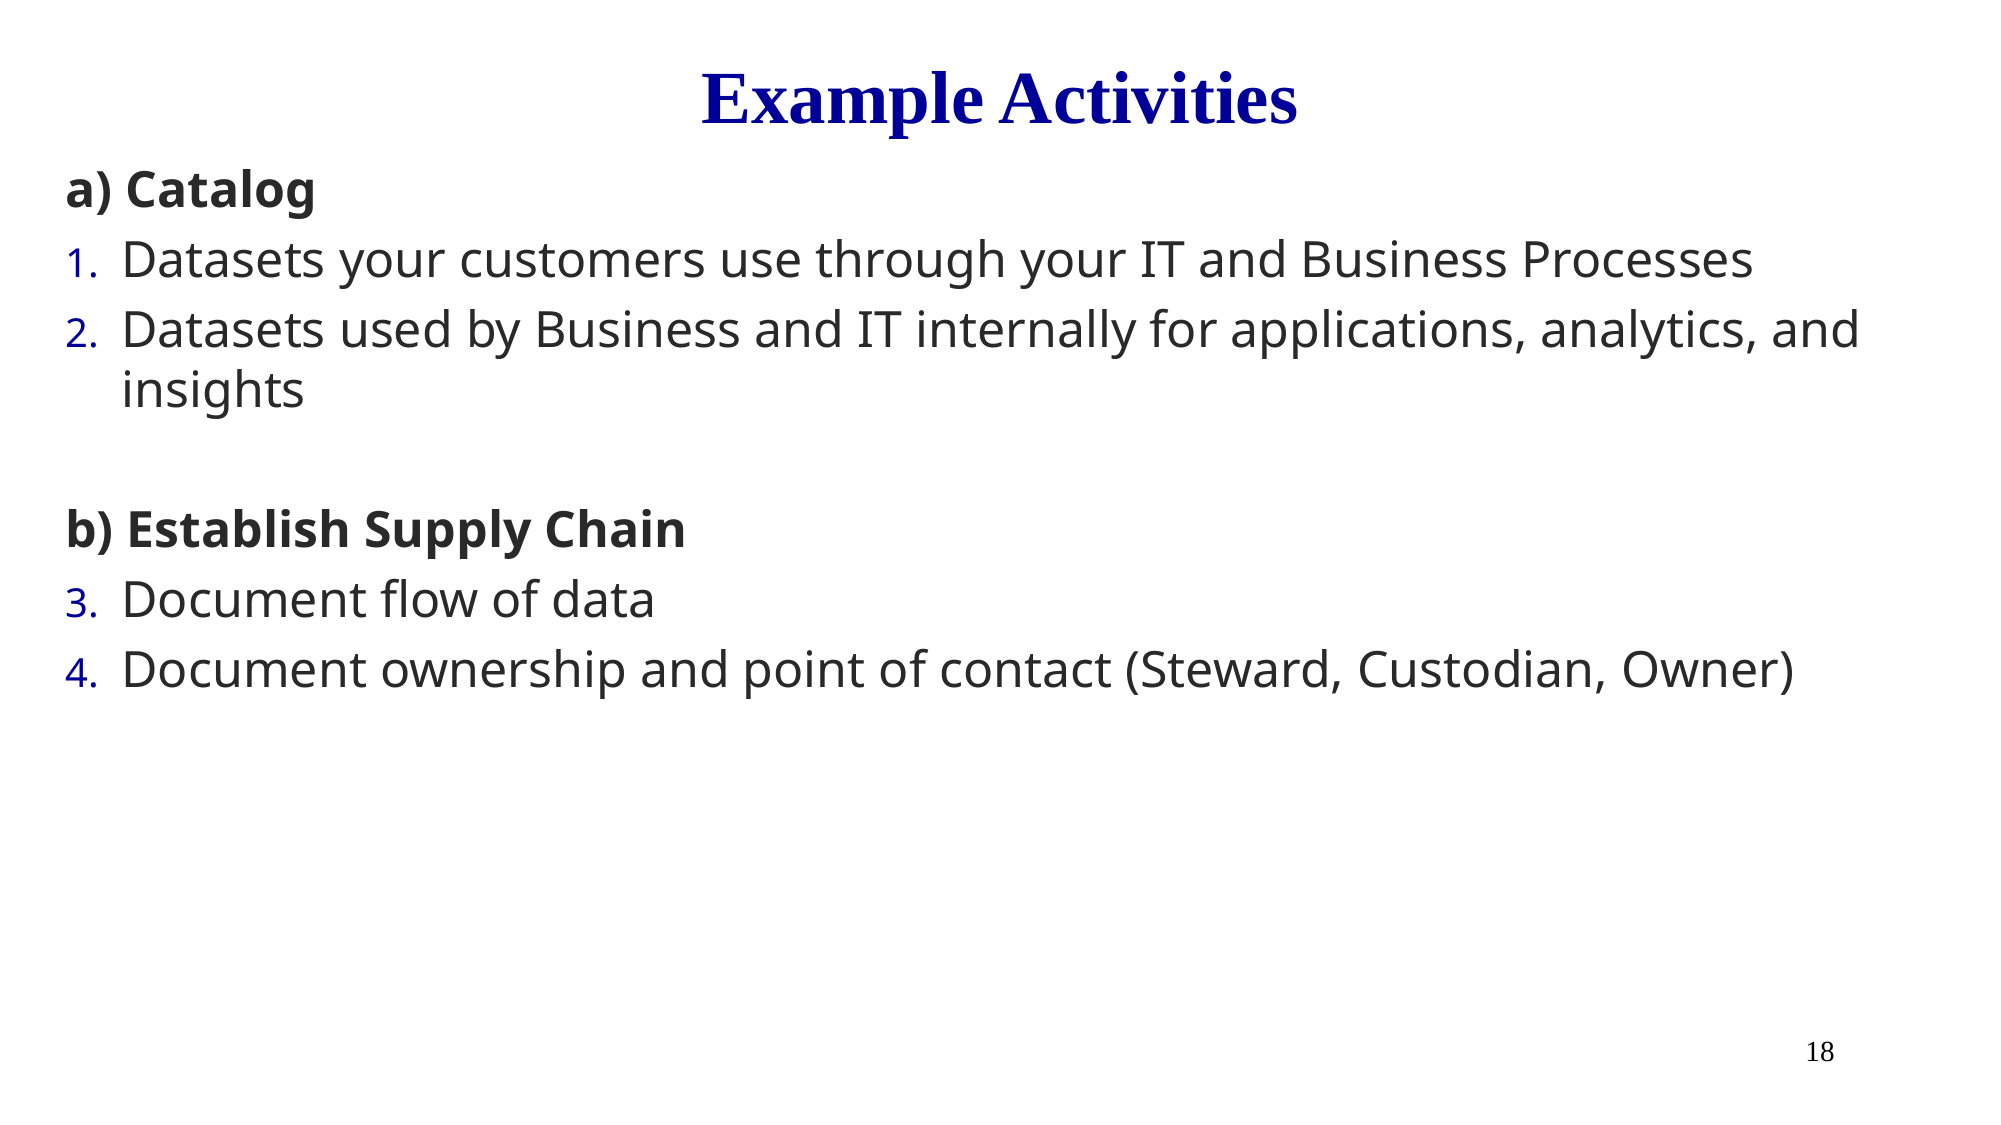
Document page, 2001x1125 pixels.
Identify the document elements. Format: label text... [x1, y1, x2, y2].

list a) Catalog Datasets your customers use through your IT and Business Processes Datasets used by Business and IT internally for applications, analytics, and insights b) Establish Supply Chain Document flow of data Document ownership and point of contact (Steward, Custodian, Owner) [49, 149, 1951, 1001]
slide_number 18 [1432, 1024, 1851, 1101]
title Example Activities [149, 37, 1851, 149]
